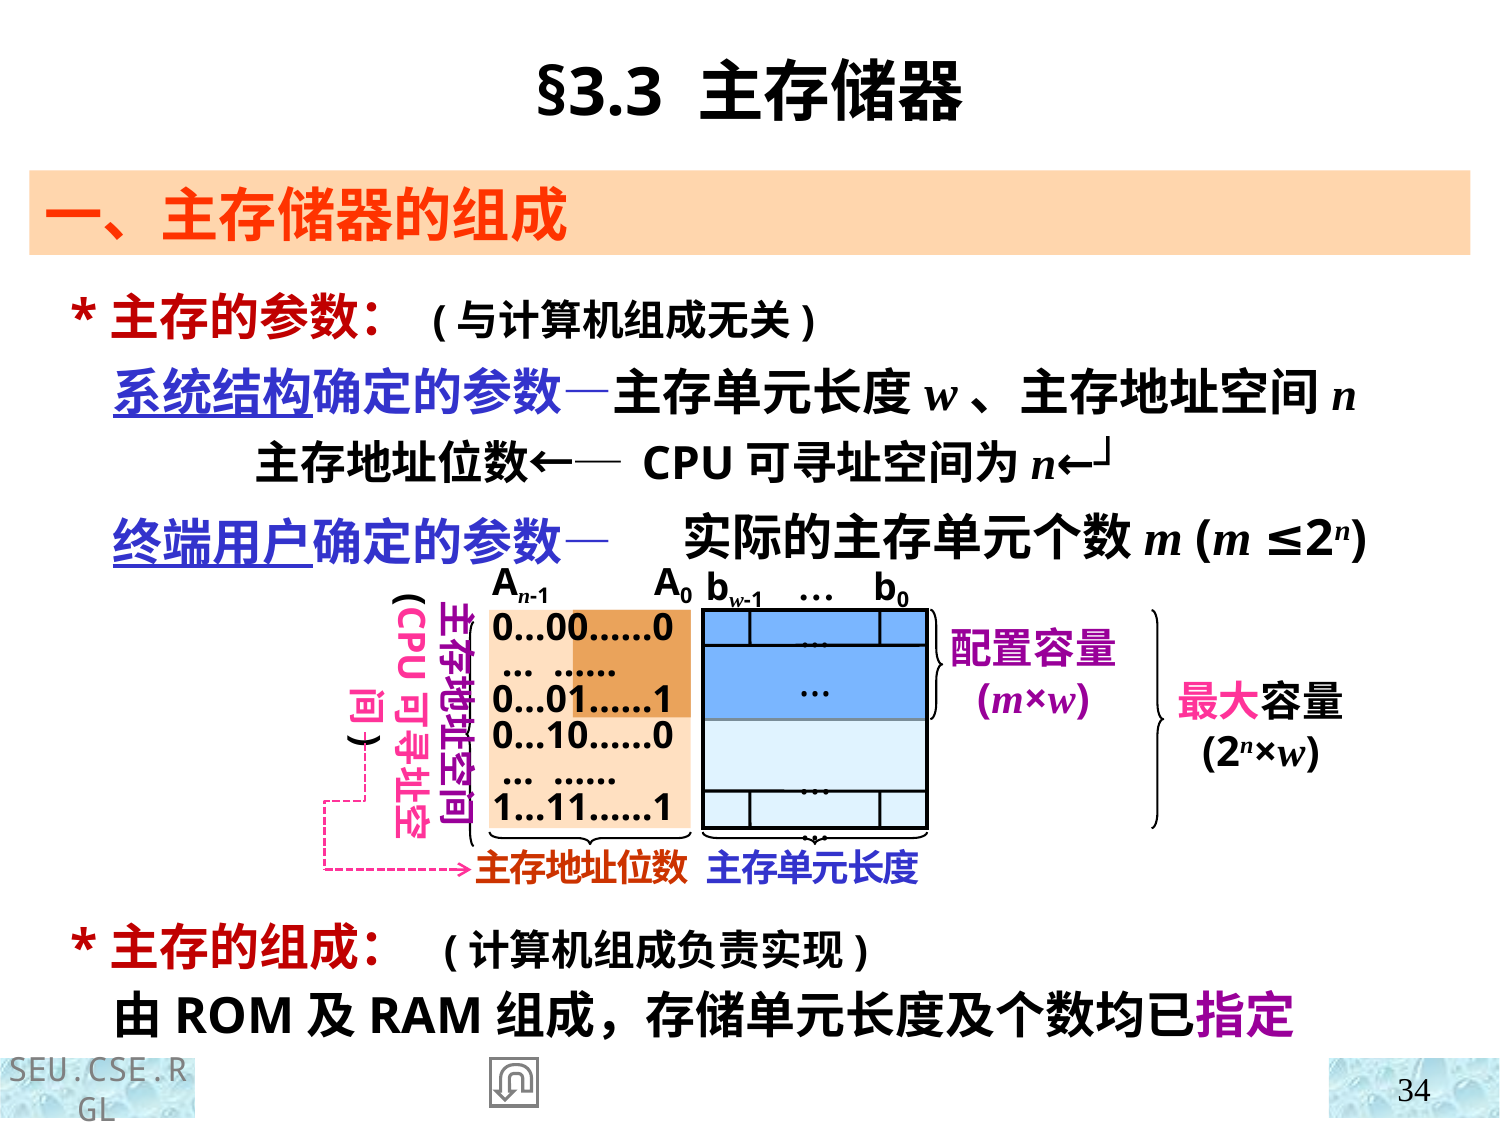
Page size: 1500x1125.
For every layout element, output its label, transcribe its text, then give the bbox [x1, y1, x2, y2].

text_box 实际的主存单元个数m (m ≤2n) [667, 483, 1471, 574]
text_box *主存的组成： (计算机组成负责实现) 由ROM及RAM组成，存储单元长度及个数均已指定 [29, 893, 1471, 1052]
text_box *主存的参数： (与计算机组成无关) 系统结构确定的参数—主存单元长度w、主存地址空间n 主存地址位数←─ CPU可寻址空间为n←┘ 终端用户确定的参数— [29, 263, 1483, 578]
slide_number 34 [1328, 1058, 1500, 1118]
text_box 一、主存储器的组成 [29, 170, 1471, 255]
text_box §3.3 主存储器 [137, 41, 1363, 136]
text_box 10 [0, 1058, 195, 1118]
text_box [324, 562, 1353, 891]
text_box [490, 1058, 538, 1106]
